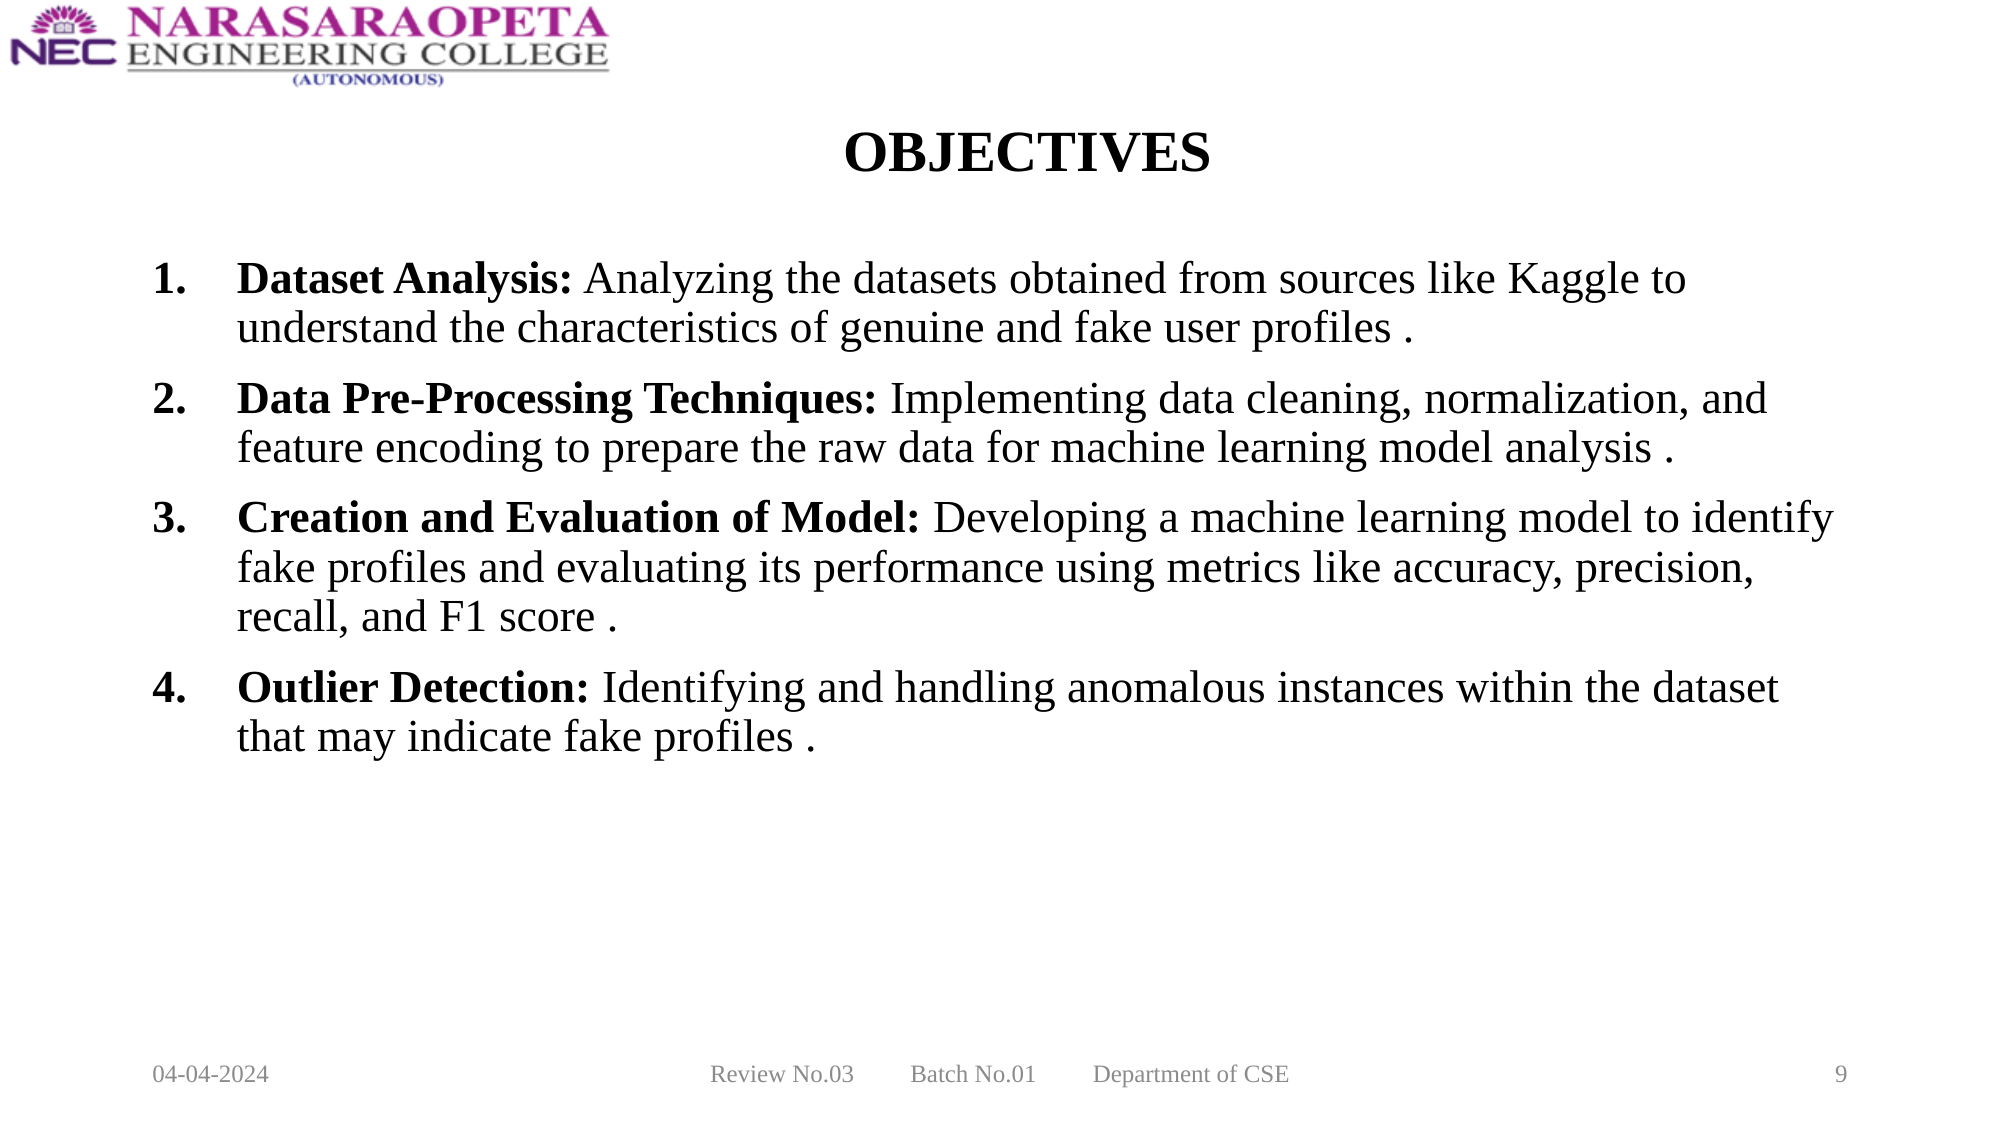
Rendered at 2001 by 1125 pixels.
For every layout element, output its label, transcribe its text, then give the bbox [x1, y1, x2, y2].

list Dataset Analysis: Analyzing the datasets obtained from sources like Kaggle to understand the characteristics of genuine and fake user profiles . Data Pre-Processing Techniques: Implementing data cleaning, normalization, and feature encoding to prepare the raw data for machine learning model analysis . Creation and Evaluation of Model: Developing a machine learning model to identify fake profiles and evaluating its performance using metrics like accuracy, precision, recall, and F1 score . Outlier Detection: Identifying and handling anomalous instances within the dataset that may indicate fake profiles . [137, 246, 1863, 1016]
footer Review No.03 Batch No.01 Department of CSE [662, 1042, 1338, 1103]
slide_number 9 [1412, 1042, 1863, 1103]
picture [0, 0, 1280, 719]
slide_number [137, 1042, 588, 1103]
title OBJECTIVES [193, 59, 1863, 245]
